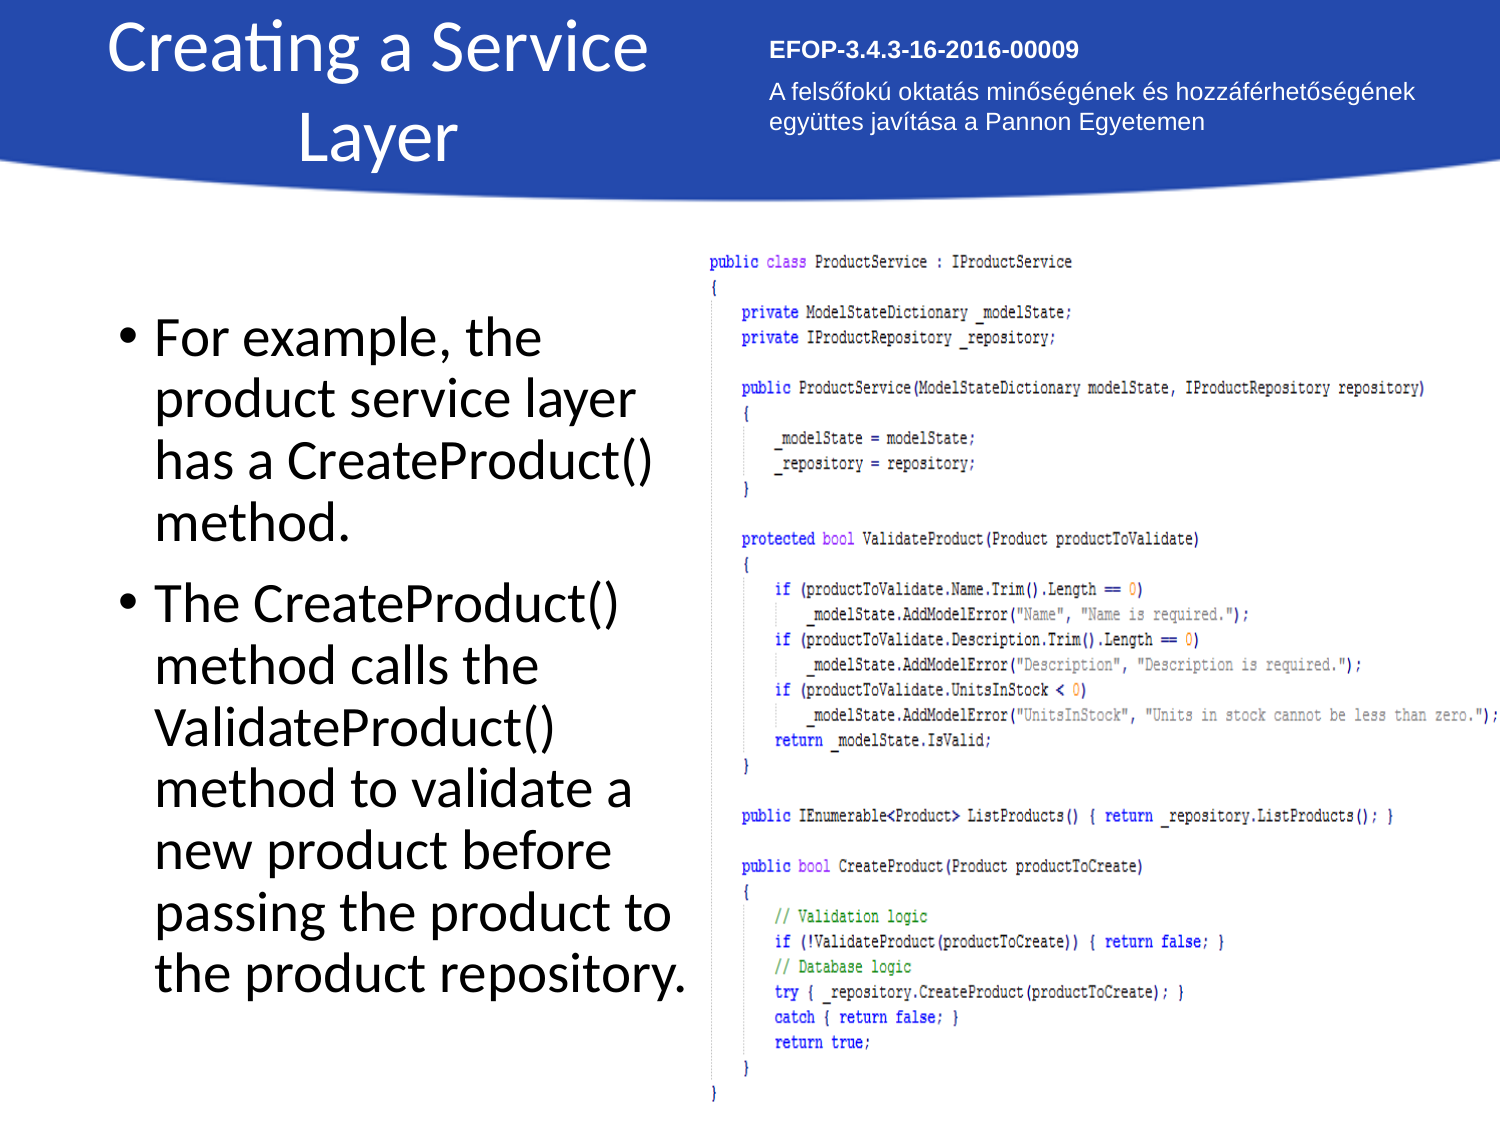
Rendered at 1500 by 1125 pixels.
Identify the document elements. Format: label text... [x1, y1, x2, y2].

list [707, 249, 1500, 1105]
text_box Creating a Service Layer [18, 0, 739, 173]
picture [0, 0, 1500, 1125]
text_box EFOP-3.4.3-16-2016-00009 A felsőfokú oktatás minőségének és hozzáférhetőségének együttes javítása a Pannon Egyetemen [754, 25, 1465, 143]
list For example, the product service layer has a CreateProduct() method. The CreateProduct() method calls the ValidateProduct() method to validate a new product before passing the product to the product repository. [103, 299, 707, 1014]
